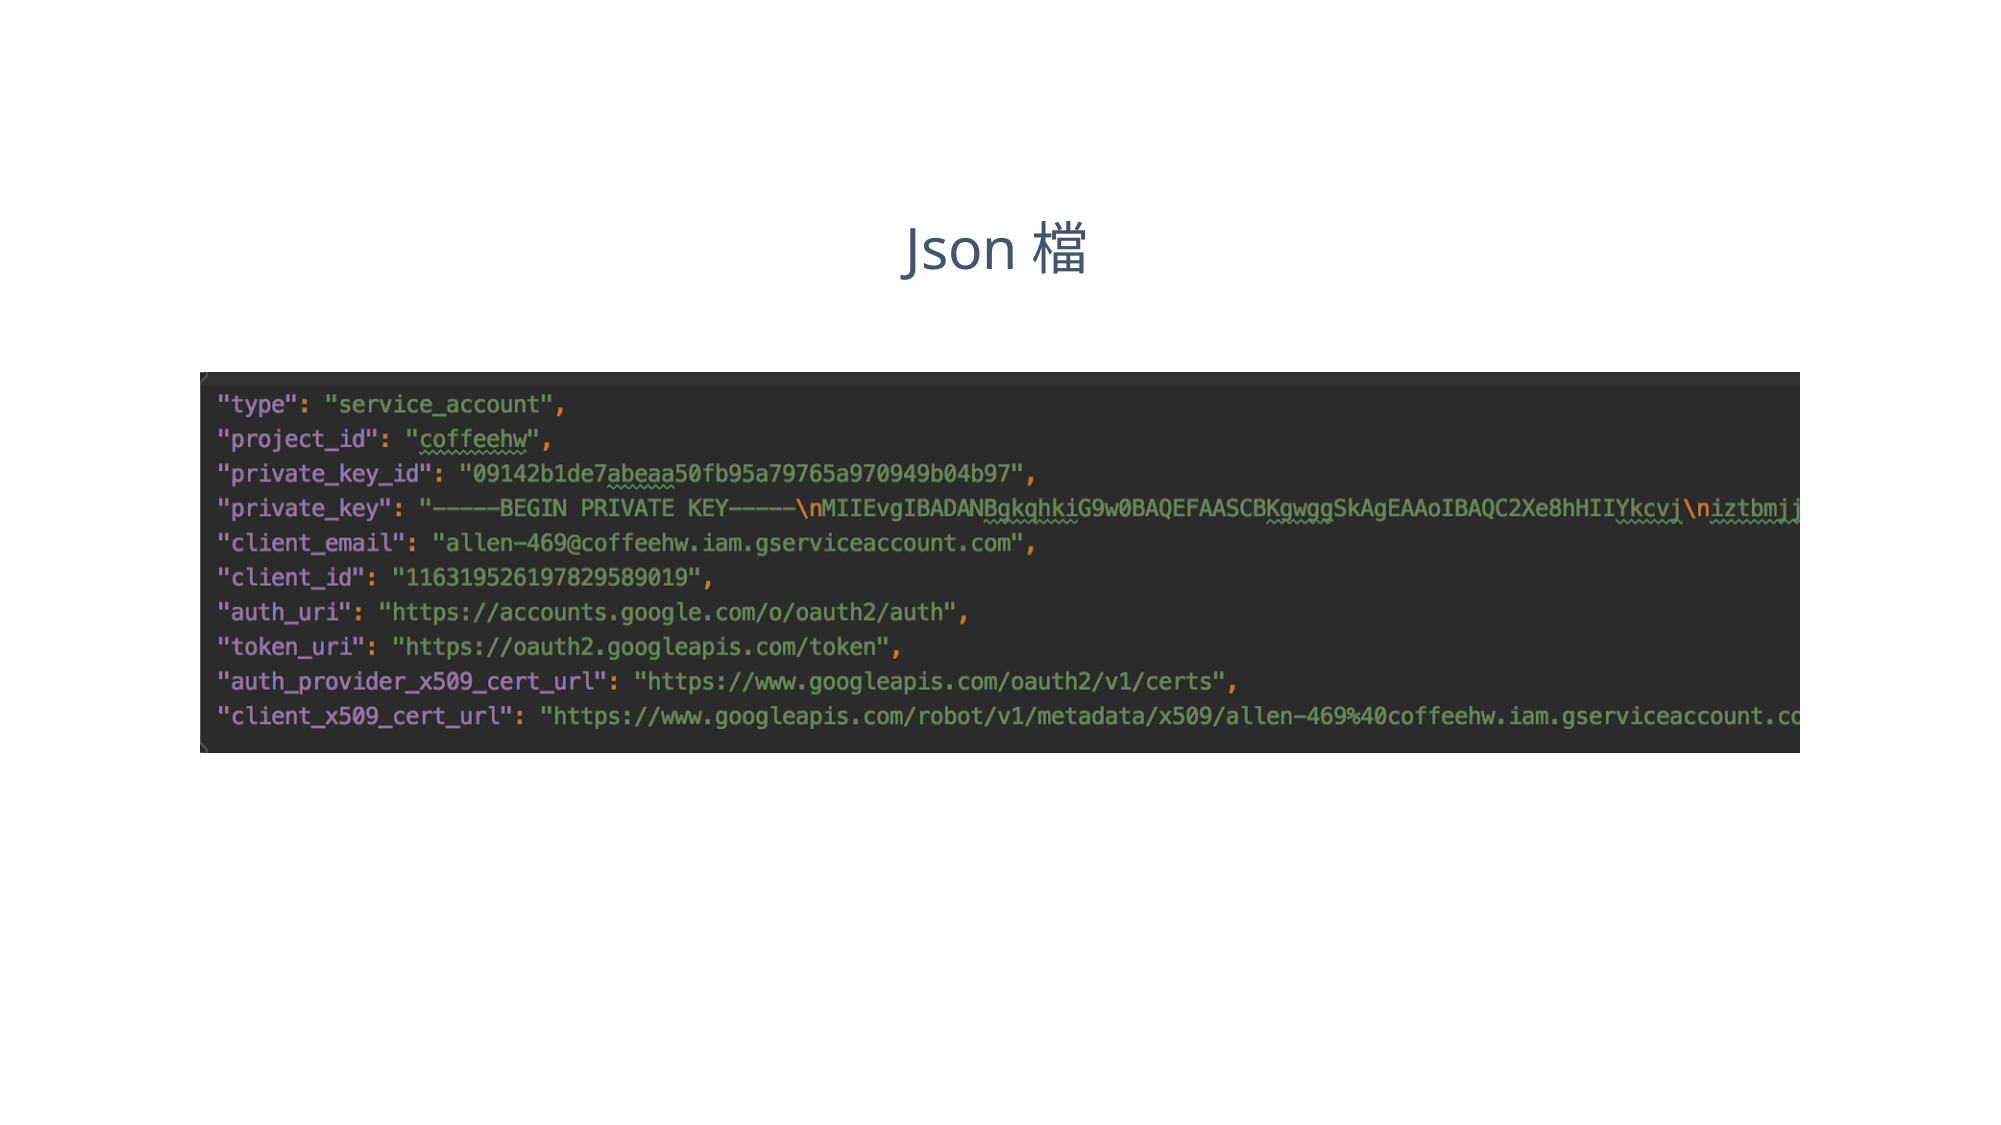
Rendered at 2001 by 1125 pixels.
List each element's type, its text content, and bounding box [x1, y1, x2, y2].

list Json檔 [890, 213, 1110, 290]
picture [200, 372, 1800, 753]
